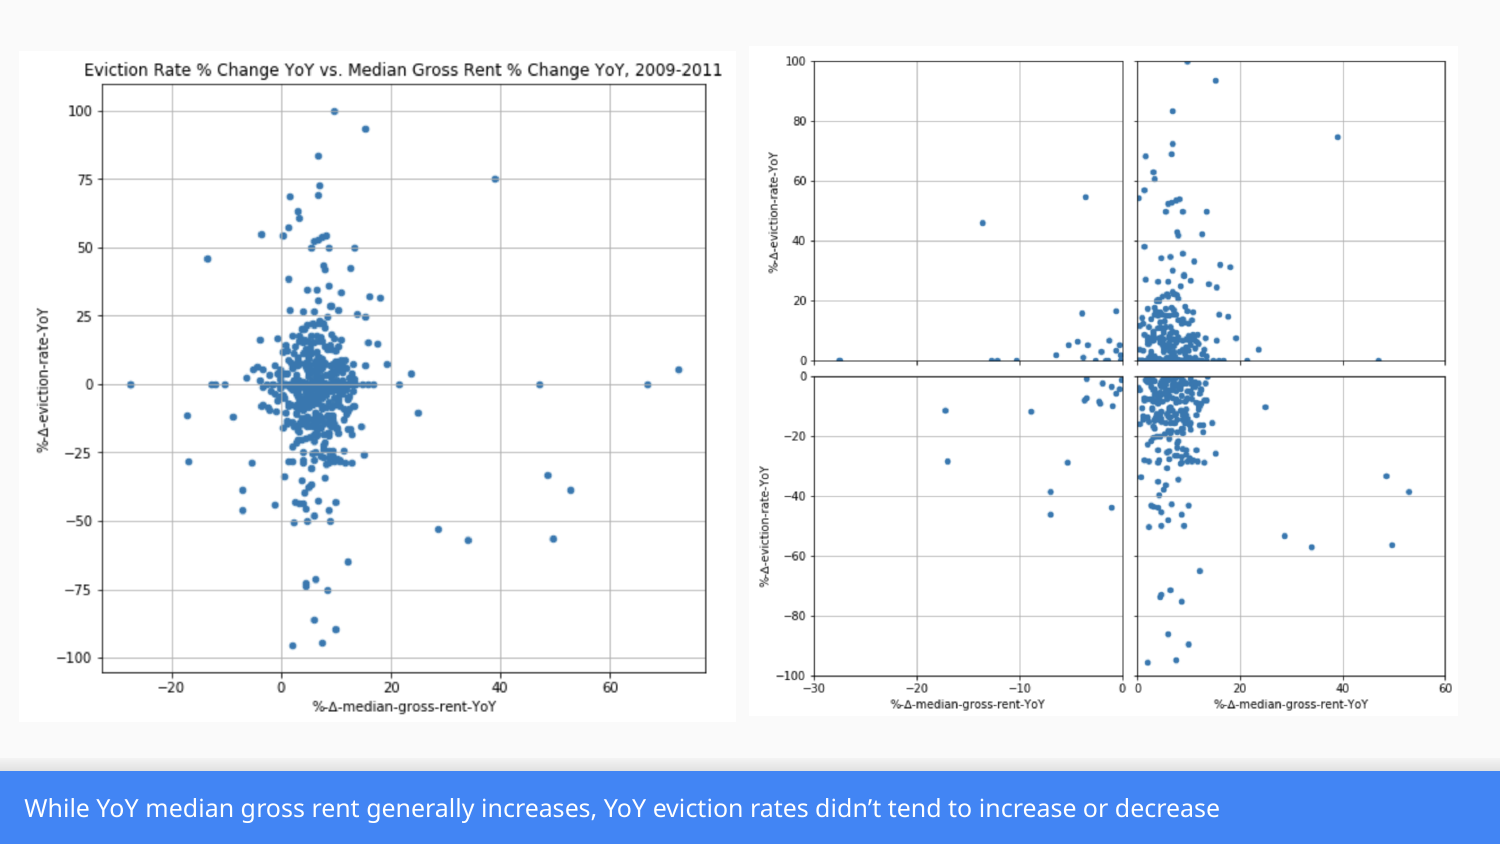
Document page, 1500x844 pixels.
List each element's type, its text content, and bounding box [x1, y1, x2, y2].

picture [18, 51, 736, 722]
list While YoY median gross rent generally increases, YoY eviction rates didn’t tend to increase or decrease [9, 770, 1385, 844]
picture [749, 45, 1458, 716]
